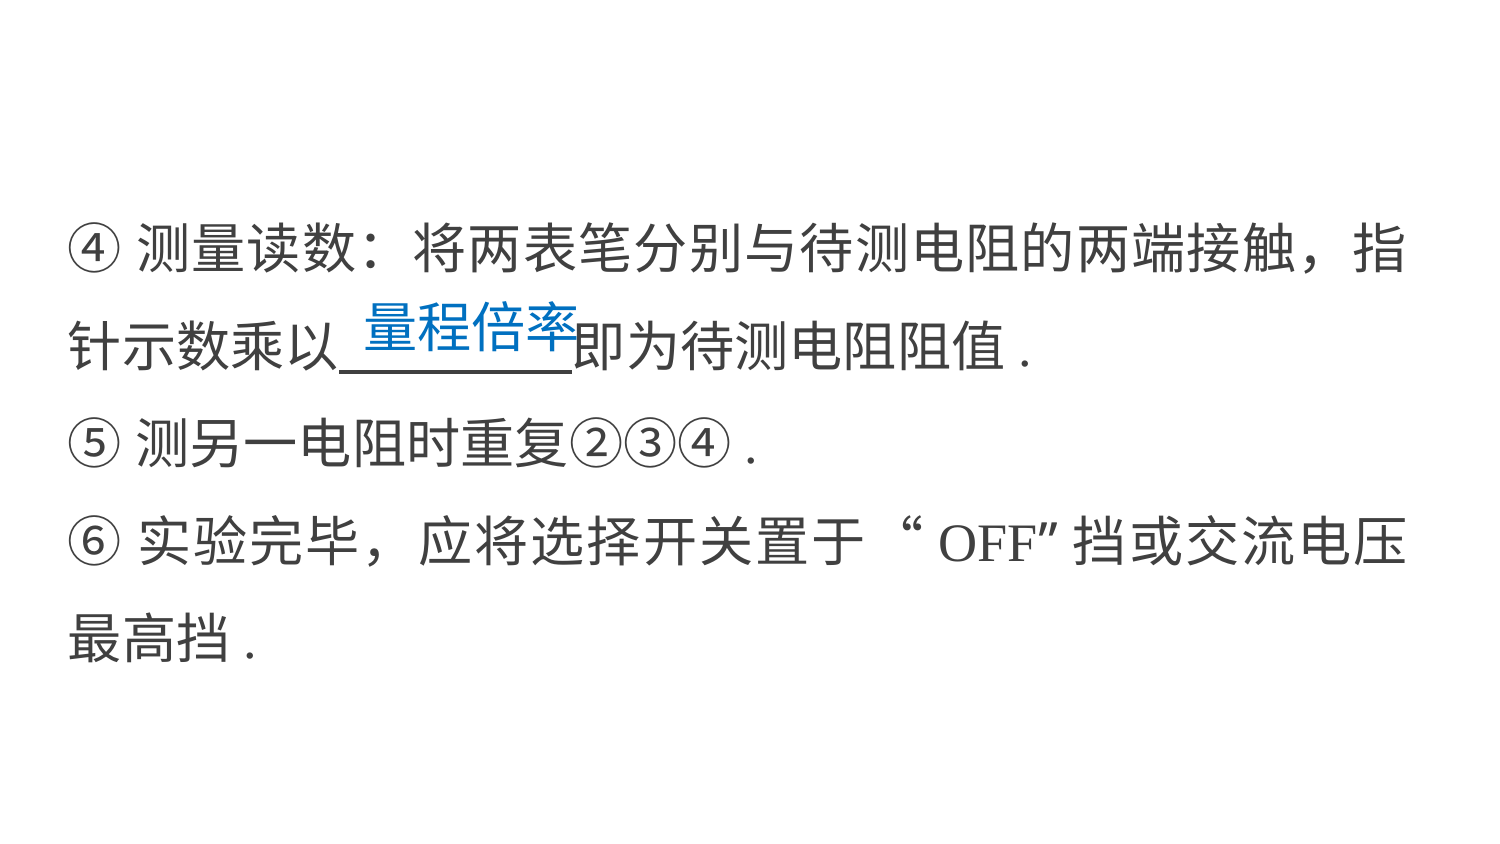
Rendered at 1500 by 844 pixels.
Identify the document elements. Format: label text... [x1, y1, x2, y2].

text_box 量程倍率 [348, 286, 596, 366]
text_box ④测量读数：将两表笔分别与待测电阻的两端接触，指针示数乘以 即为待测电阻阻值. ⑤测另一电阻时重复②③④. ⑥实验完毕，应将选择开关置于“OFF”挡或交流电压最高挡. [53, 174, 1424, 677]
